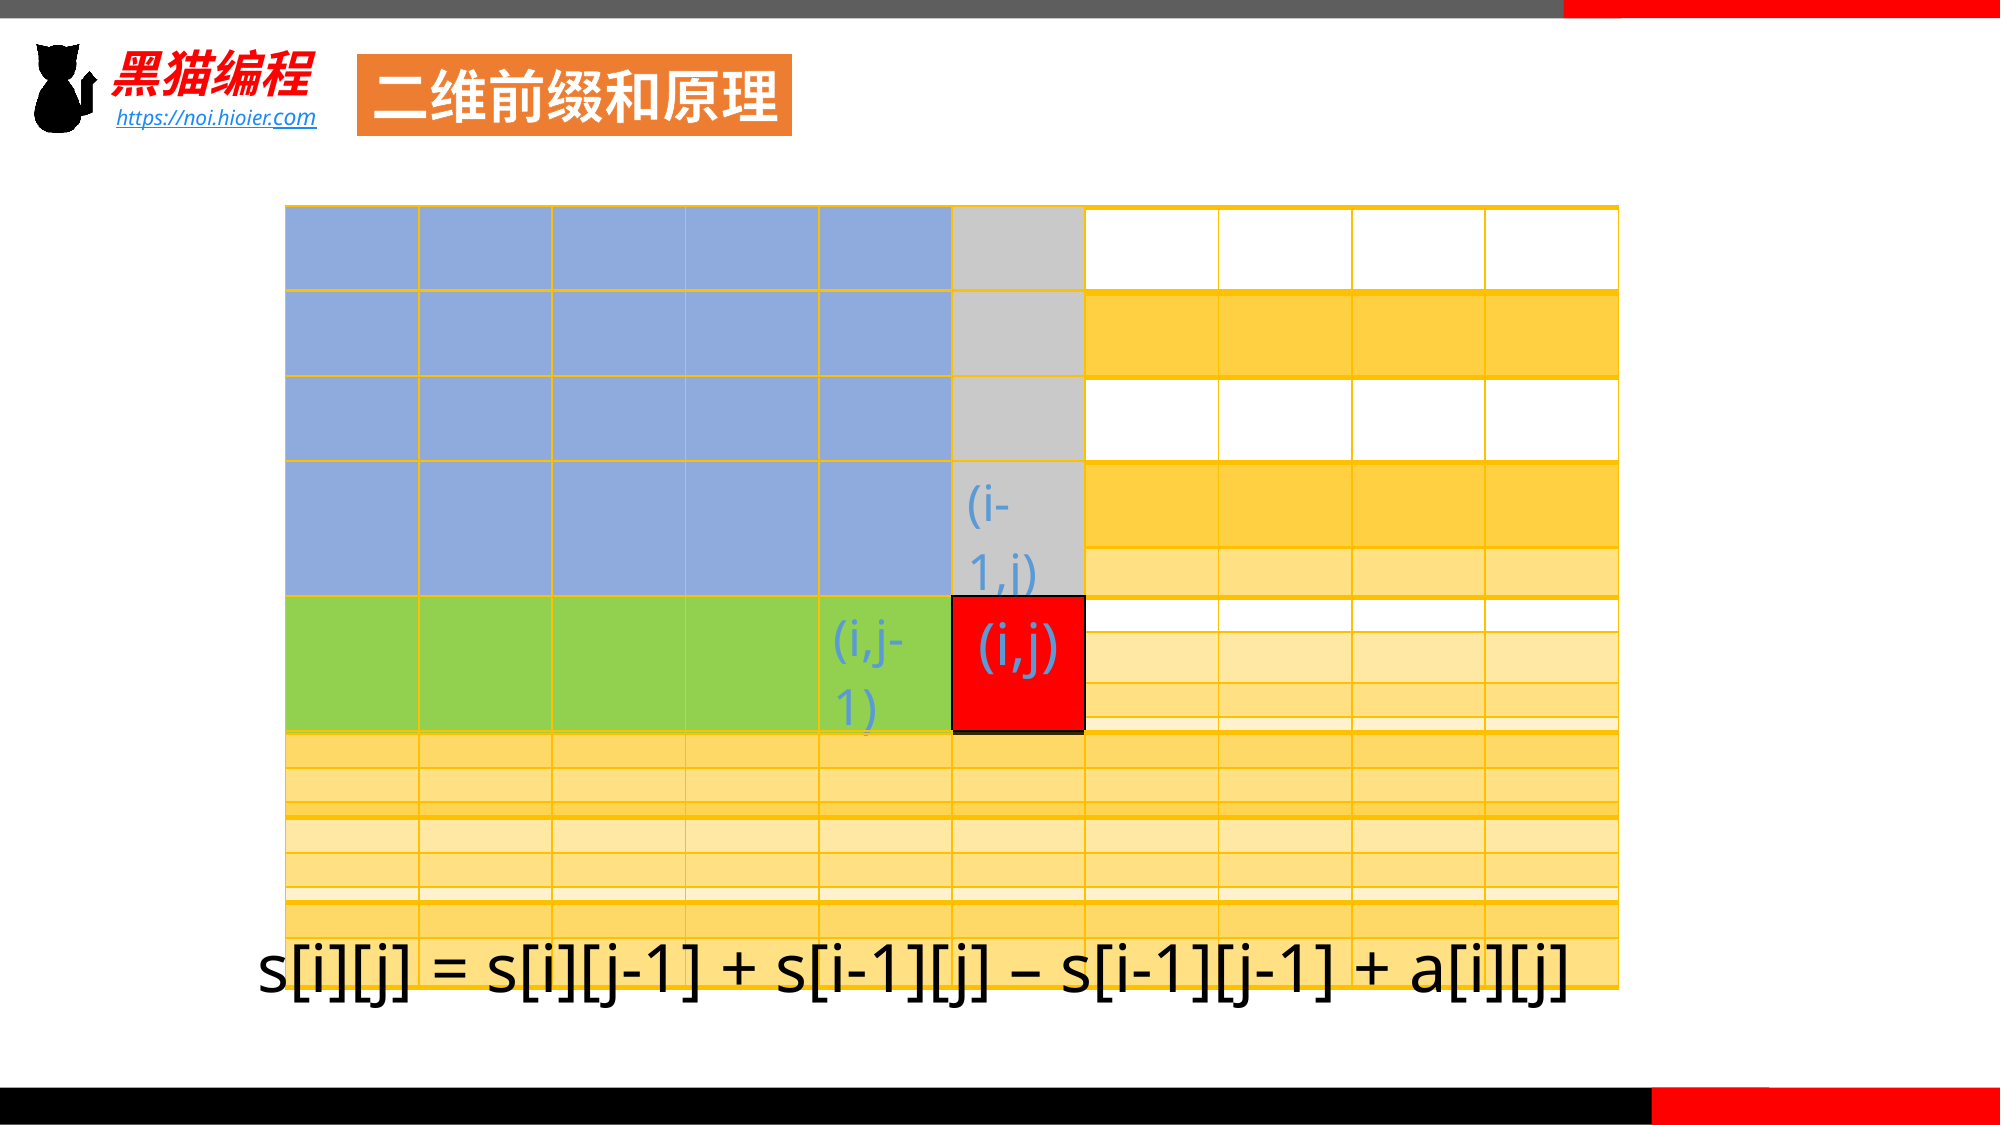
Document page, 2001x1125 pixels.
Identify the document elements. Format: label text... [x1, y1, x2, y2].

table_header [1486, 207, 1618, 289]
table_cell [1219, 462, 1351, 595]
table_cell [820, 732, 951, 815]
table_header [1086, 207, 1218, 289]
table_cell [1353, 462, 1484, 595]
table_cell [820, 292, 951, 375]
table_cell [1086, 902, 1218, 918]
table_cell [1219, 377, 1351, 460]
table_cell [686, 377, 818, 460]
table_cell [1219, 597, 1351, 730]
table_header [286, 207, 418, 289]
table_cell [1486, 462, 1618, 595]
table_cell [1353, 902, 1484, 918]
table_cell [1353, 292, 1484, 375]
table_cell [1353, 732, 1484, 815]
table_header [953, 207, 1084, 289]
table_cell [820, 377, 951, 460]
table_cell (i,j-1) [820, 597, 951, 730]
table_cell [686, 902, 818, 918]
table_cell [286, 377, 418, 460]
table_cell [420, 377, 551, 460]
table_cell (i-1,j) [953, 462, 1084, 595]
table_cell [1486, 597, 1618, 730]
table_cell [1353, 377, 1484, 460]
table_cell [1086, 732, 1218, 815]
table_cell [553, 902, 685, 918]
table_cell [420, 292, 551, 375]
table_header [820, 207, 951, 289]
table_cell [1086, 462, 1218, 595]
table_cell [286, 817, 418, 900]
table_cell [553, 817, 685, 900]
table_cell [420, 462, 551, 595]
table_cell [953, 292, 1084, 375]
table_cell [420, 597, 551, 730]
table_cell [1486, 732, 1618, 815]
table_cell [1086, 292, 1218, 375]
table_cell [1219, 817, 1351, 900]
table_cell [286, 902, 418, 918]
table_cell [553, 597, 685, 730]
table_cell [1486, 902, 1618, 985]
table_cell [1086, 817, 1218, 900]
table_cell [286, 732, 418, 815]
table_header [1219, 207, 1351, 289]
table_cell [1219, 292, 1351, 375]
table_cell [1219, 732, 1351, 815]
text_box 二维前缀和原理 [354, 51, 795, 139]
picture [21, 44, 110, 133]
table_cell [286, 597, 418, 730]
table_cell [953, 377, 1084, 460]
table_cell [286, 462, 418, 595]
table_cell [1353, 597, 1484, 730]
table_cell [686, 817, 818, 900]
table_cell [1353, 817, 1484, 900]
table_header [1353, 207, 1484, 289]
table_cell [420, 817, 551, 900]
table_cell [686, 462, 818, 595]
table_cell [1086, 597, 1218, 730]
table_cell [420, 902, 551, 918]
table_cell [686, 292, 818, 375]
table_cell [953, 902, 1084, 918]
table_cell [553, 377, 685, 460]
table_cell [686, 597, 818, 730]
table_cell [286, 292, 418, 375]
table_cell [553, 732, 685, 815]
table_cell [553, 462, 685, 595]
table_cell [1486, 292, 1618, 375]
table_cell [820, 817, 951, 900]
table_header [686, 207, 818, 289]
table_cell [1219, 902, 1351, 918]
table_cell [953, 732, 1084, 815]
table_cell [1086, 377, 1218, 460]
table_header [553, 207, 685, 289]
table_cell [820, 462, 951, 595]
table_header [420, 207, 551, 289]
table_cell [1486, 377, 1618, 460]
table_cell (i,j) [953, 597, 1084, 730]
text_box s[i][j] = s[i][j-1] + s[i-1][j] – s[i-1][j-1] + a[i][j] [242, 918, 1589, 1013]
table_cell [1486, 817, 1618, 900]
table_cell [686, 732, 818, 815]
table_cell [820, 902, 951, 918]
table_cell [420, 732, 551, 815]
table_cell [553, 292, 685, 375]
table_cell [953, 817, 1084, 900]
